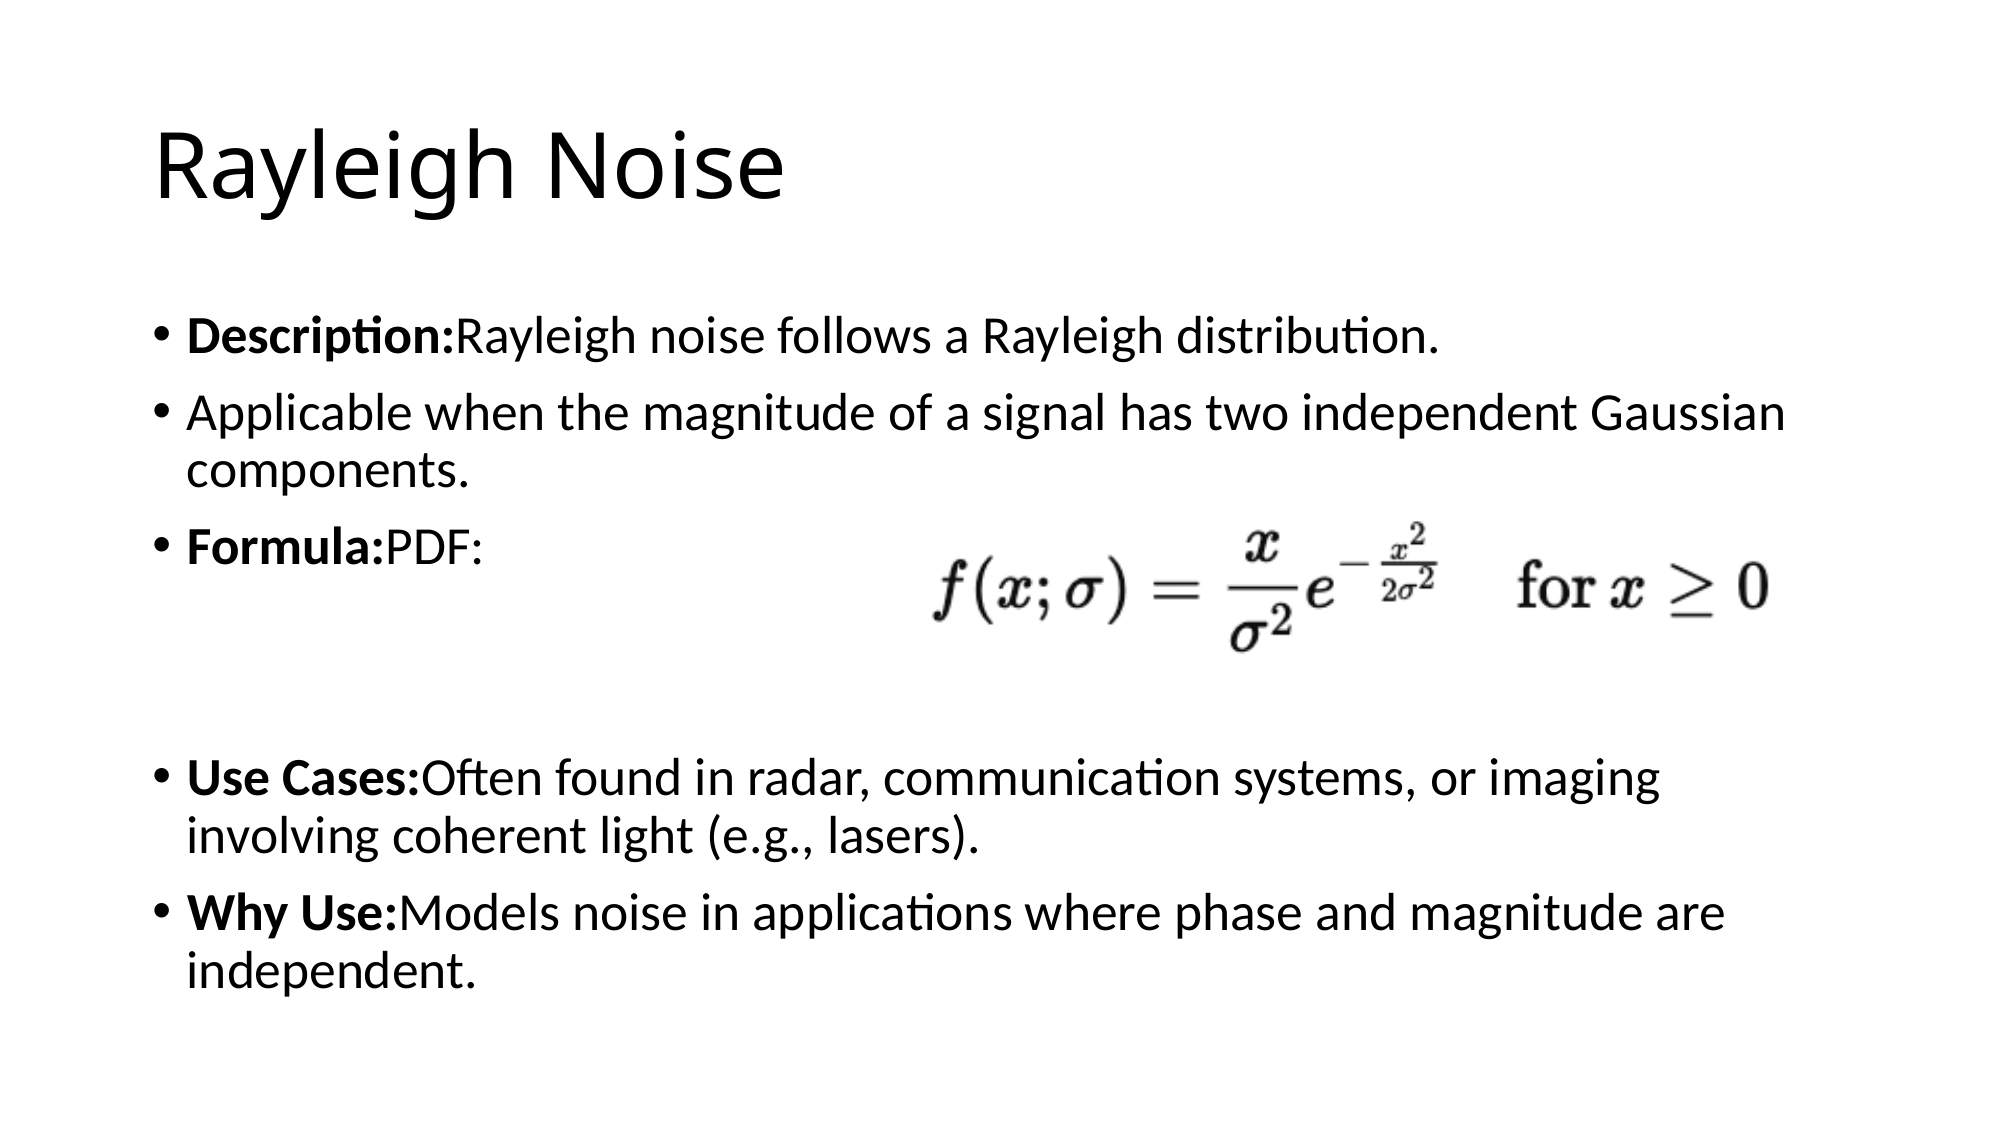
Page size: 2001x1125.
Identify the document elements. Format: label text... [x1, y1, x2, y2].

title Rayleigh Noise [137, 59, 1863, 278]
list Description:Rayleigh noise follows a Rayleigh distribution. Applicable when the magnitude of a signal has two independent Gaussian components. Formula:PDF: Use Cases:Often found in radar, communication systems, or imaging involving coherent light (e.g., lasers). Why Use:Models noise in applications where phase and magnitude are independent. [137, 299, 1863, 1014]
picture [866, 478, 1829, 715]
